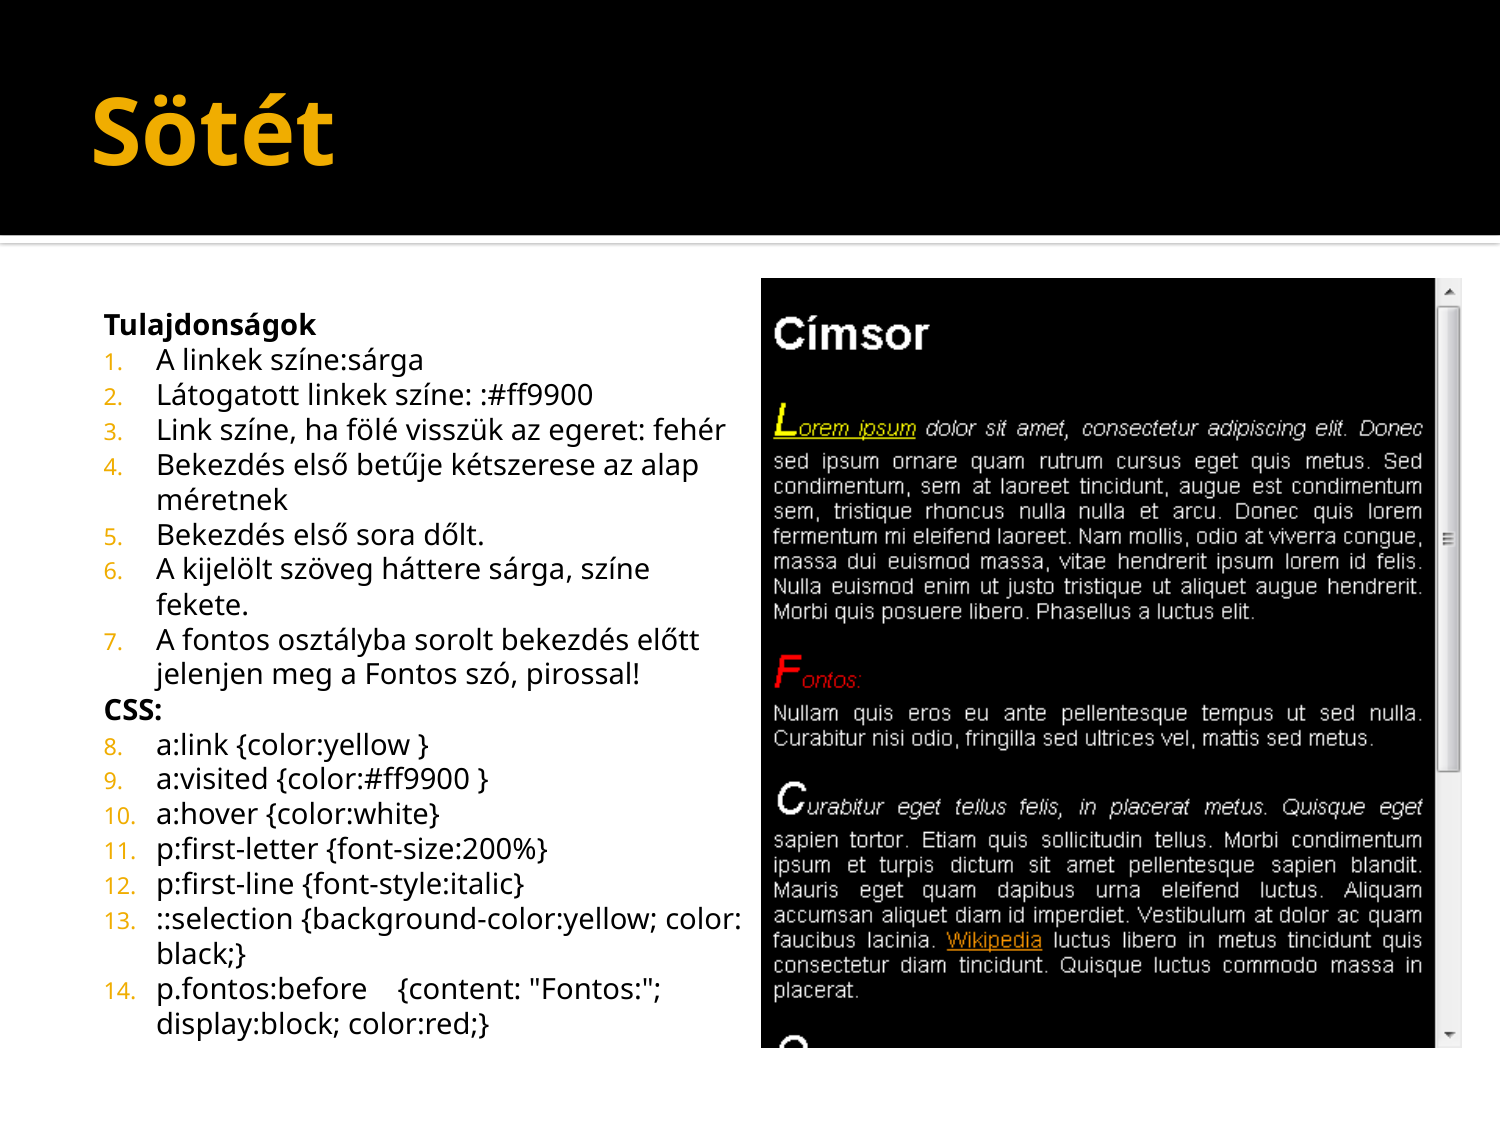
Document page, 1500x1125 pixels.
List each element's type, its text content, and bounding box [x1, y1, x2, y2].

title Sötét [75, 25, 1425, 231]
list Tulajdonságok A linkek színe:sárga Látogatott linkek színe: :#ff9900 Link színe, ha fölé visszük az egeret: fehér Bekezdés első betűje kétszerese az alap méretnek Bekezdés első sora dőlt. A kijelölt szöveg háttere sárga, színe fekete. A fontos osztályba sorolt bekezdés előtt jelenjen meg a Fontos szó, pirossal! CSS: a:link {color:yellow } a:visited {color:#ff9900 } a:hover {color:white} p:first-letter {font-size:200%} p:first-line {font-style:italic} ::selection {background-color:yellow; color: black;} p.fontos:before {content: "Fontos:"; display:block; color:red;} [75, 291, 756, 1050]
picture [761, 278, 1462, 1048]
